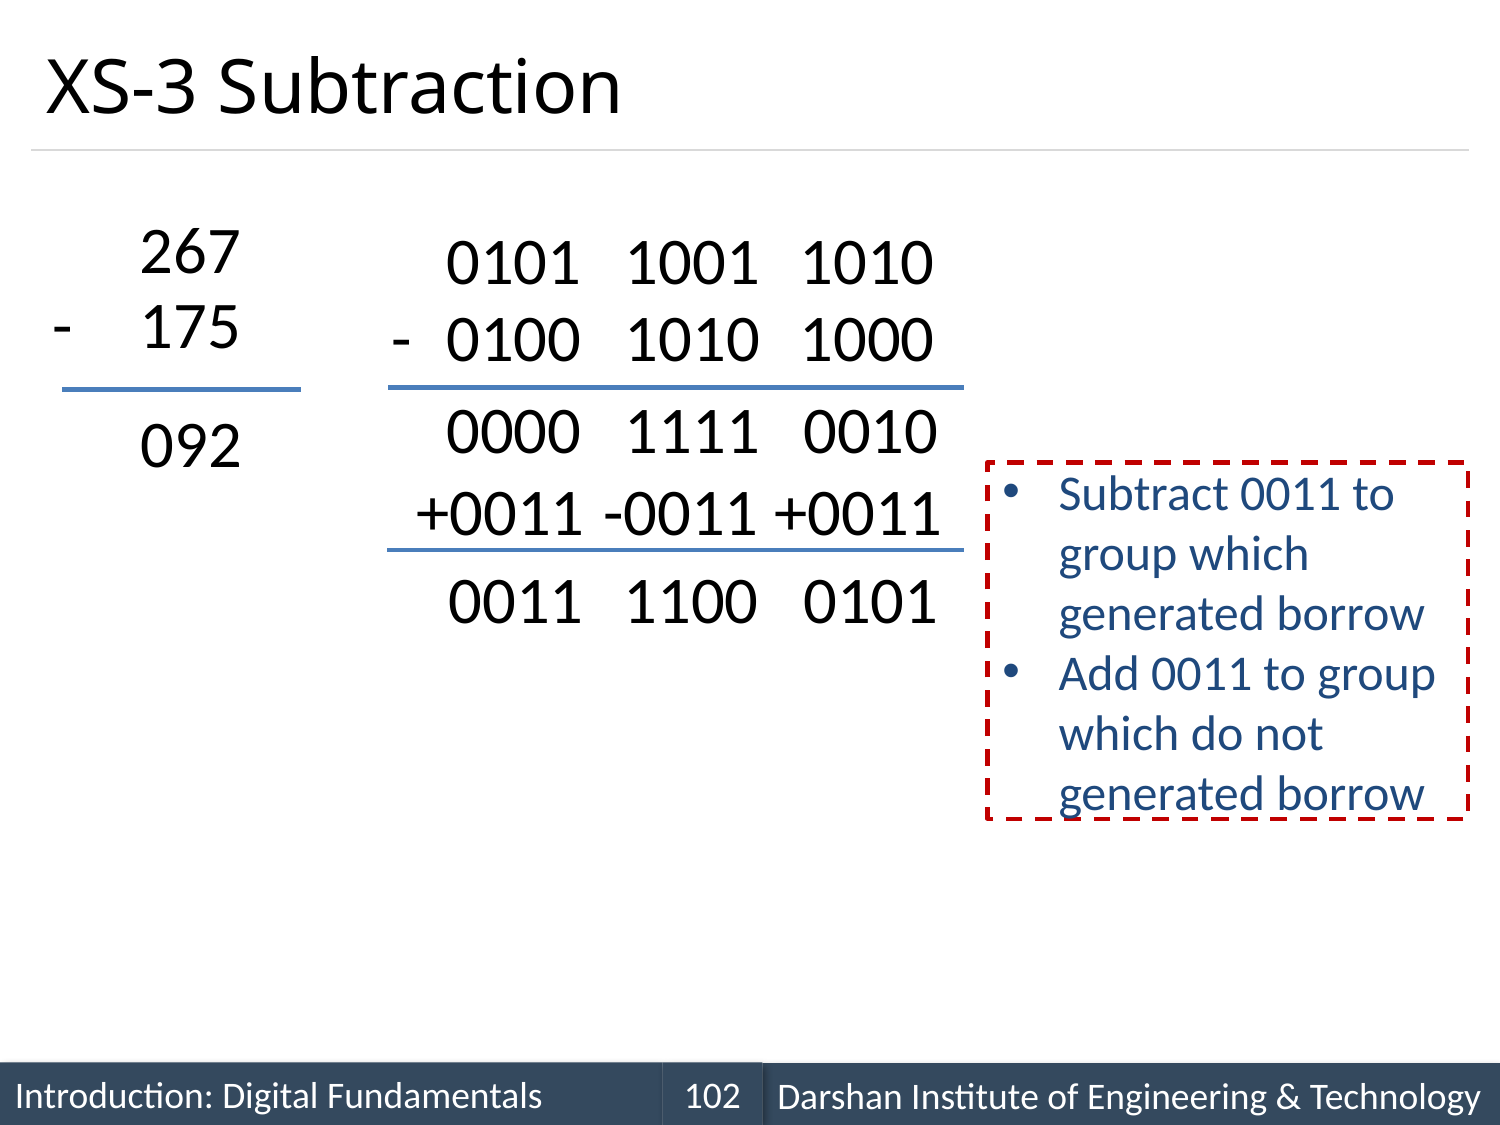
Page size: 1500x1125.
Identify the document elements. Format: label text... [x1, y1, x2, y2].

text_box 0011 [434, 558, 599, 645]
text_box 0100 [431, 287, 597, 379]
text_box 1111 [610, 395, 775, 461]
text_box 1111 [610, 379, 775, 387]
text_box 1100 [609, 558, 774, 645]
text_box 092 [125, 397, 257, 489]
text_box 0000 [431, 395, 597, 461]
text_box 0101 [788, 558, 954, 645]
text_box -0011 [600, 461, 759, 548]
text_box 1010 [610, 287, 775, 379]
text_box 267 [124, 199, 256, 274]
text_box Subtract 0011 to group which generated borrow Add 0011 to group which do not generated borrow [985, 460, 1470, 821]
text_box 0000 [431, 379, 597, 387]
text_box 1000 [785, 287, 950, 383]
text_box - [37, 274, 88, 370]
text_box +0011 [759, 461, 958, 549]
text_box 1010 [785, 210, 950, 287]
title XS-3 Subtraction [31, 17, 1469, 150]
text_box +0011 [401, 461, 600, 548]
text_box 0010 [788, 379, 954, 387]
text_box 1001 [610, 210, 775, 287]
text_box - [376, 287, 427, 383]
text_box 0101 [431, 210, 597, 287]
text_box 175 [124, 274, 256, 370]
text_box 0010 [788, 395, 954, 461]
